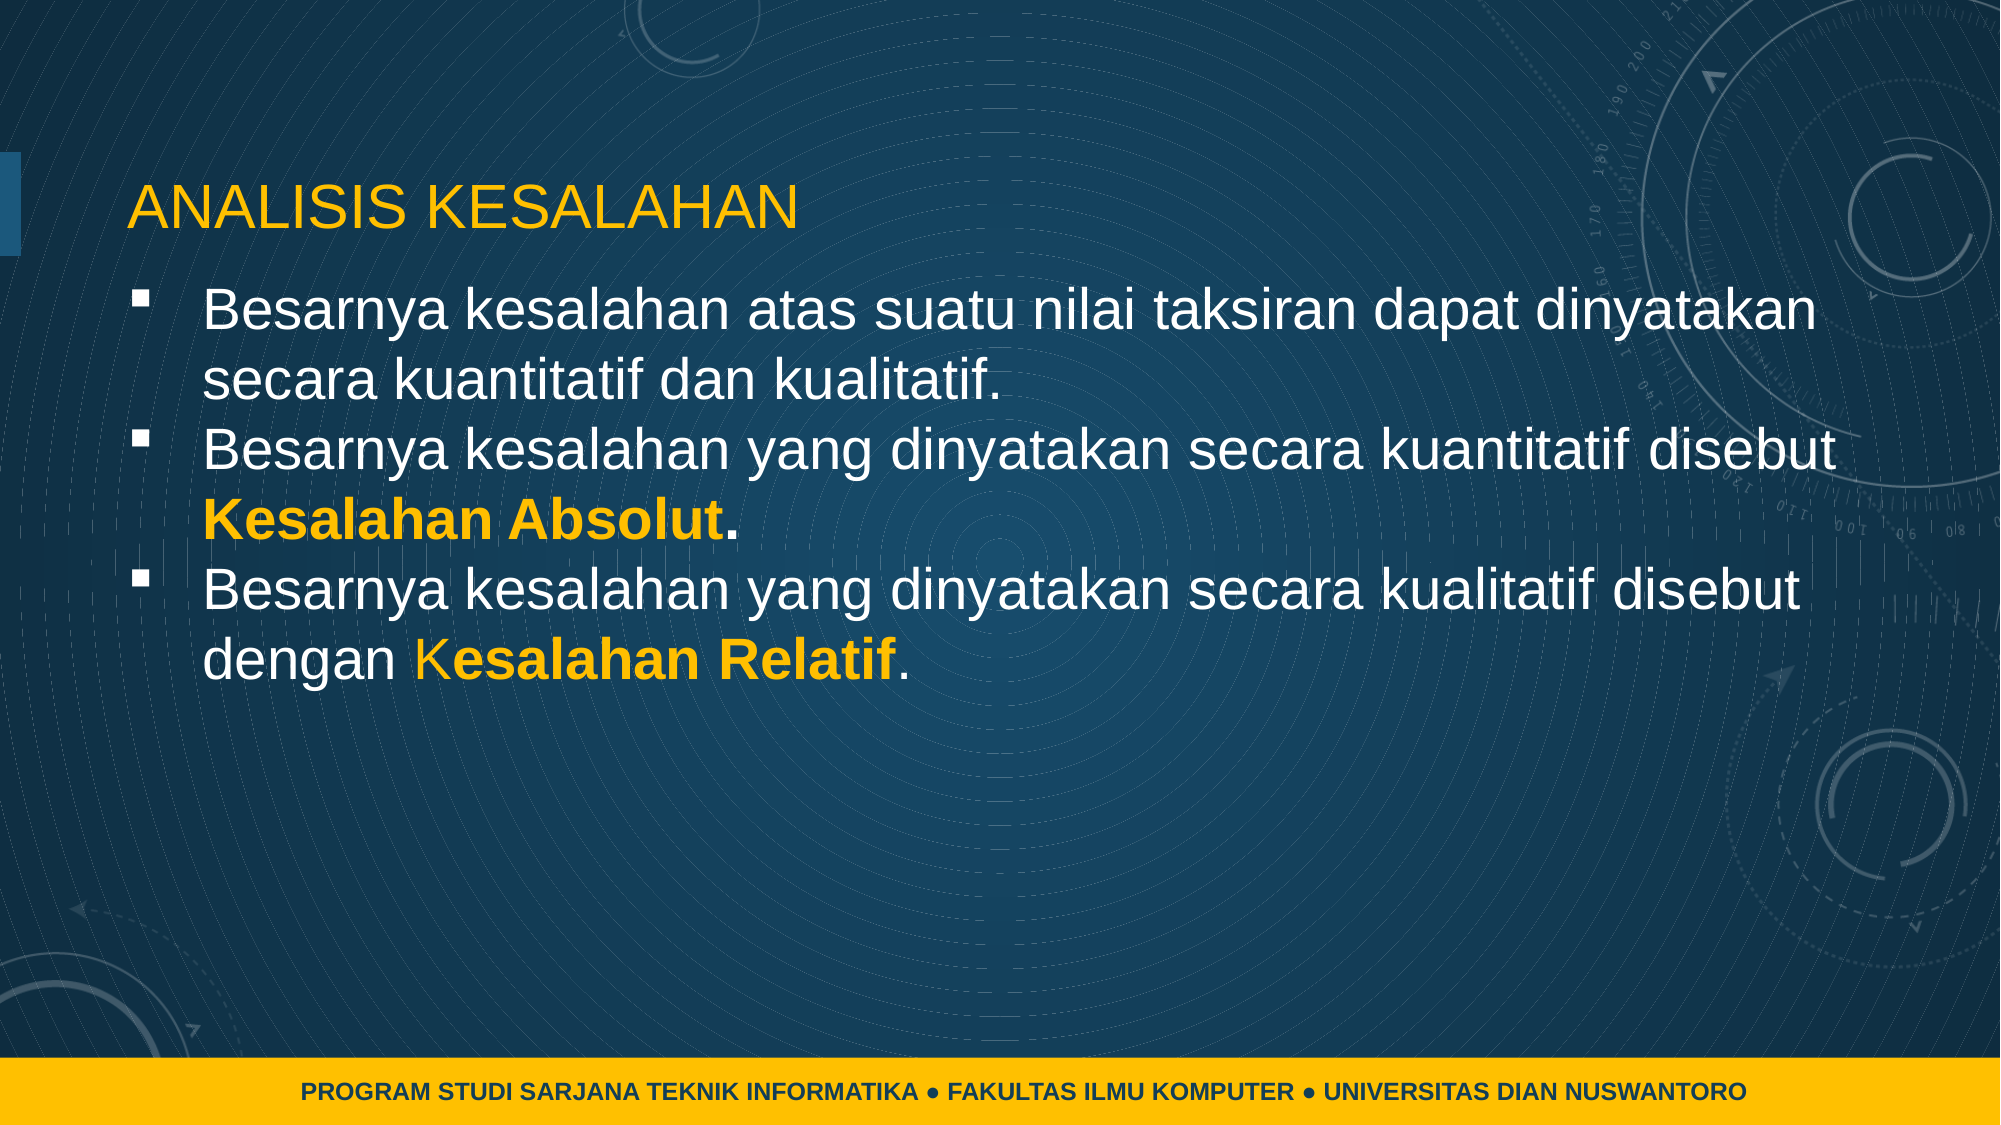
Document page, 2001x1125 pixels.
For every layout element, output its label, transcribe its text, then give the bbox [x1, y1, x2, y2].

title ANALISIS KESALAHAN [112, 99, 1891, 307]
text_box [0, 1056, 2000, 1125]
text_box PROGRAM STUDI SARJANA TEKNIK INFORMATIKA ● FAKULTAS ILMU KOMPUTER ● UNIVERSITAS DIAN NUSWANTORO [285, 1068, 1765, 1114]
text_box Besarnya kesalahan atas suatu nilai taksiran dapat dinyatakan secara kuantitatif dan kualitatif. Besarnya kesalahan yang dinyatakan secara kuantitatif disebut Kesalahan Absolut. Besarnya kesalahan yang dinyatakan secara kualitatif disebut dengan Kesalahan Relatif. [112, 263, 1969, 699]
picture [0, 0, 2000, 1056]
